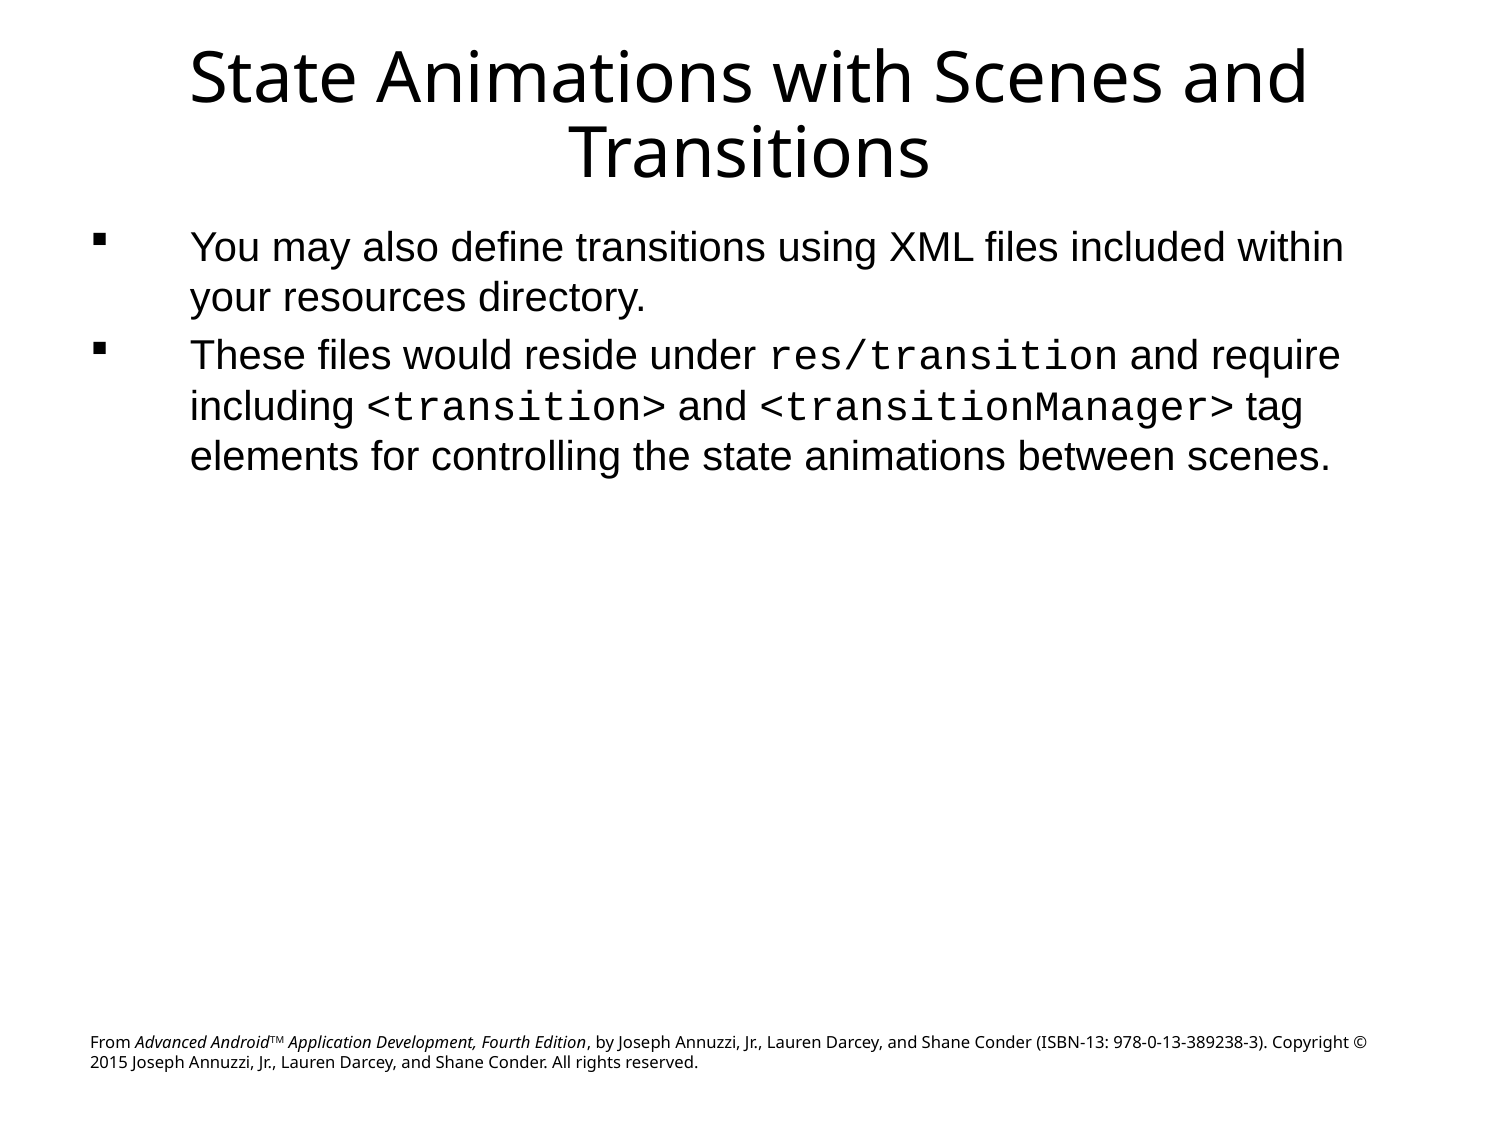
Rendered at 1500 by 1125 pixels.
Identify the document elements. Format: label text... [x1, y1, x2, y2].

title State Animations with Scenes and Transitions [75, 45, 1425, 188]
list You may also define transitions using XML files included within your resources directory. These files would reside under res/transition and require including <transition> and <transitionManager> tag elements for controlling the state animations between scenes. [75, 212, 1425, 1005]
footer From Advanced AndroidTM Application Development, Fourth Edition, by Joseph Annuzzi, Jr., Lauren Darcey, and Shane Conder (ISBN-13: 978-0-13-389238-3). Copyright © 2015 Joseph Annuzzi, Jr., Lauren Darcey, and Shane Conder. All rights reserved. [74, 1024, 1426, 1103]
